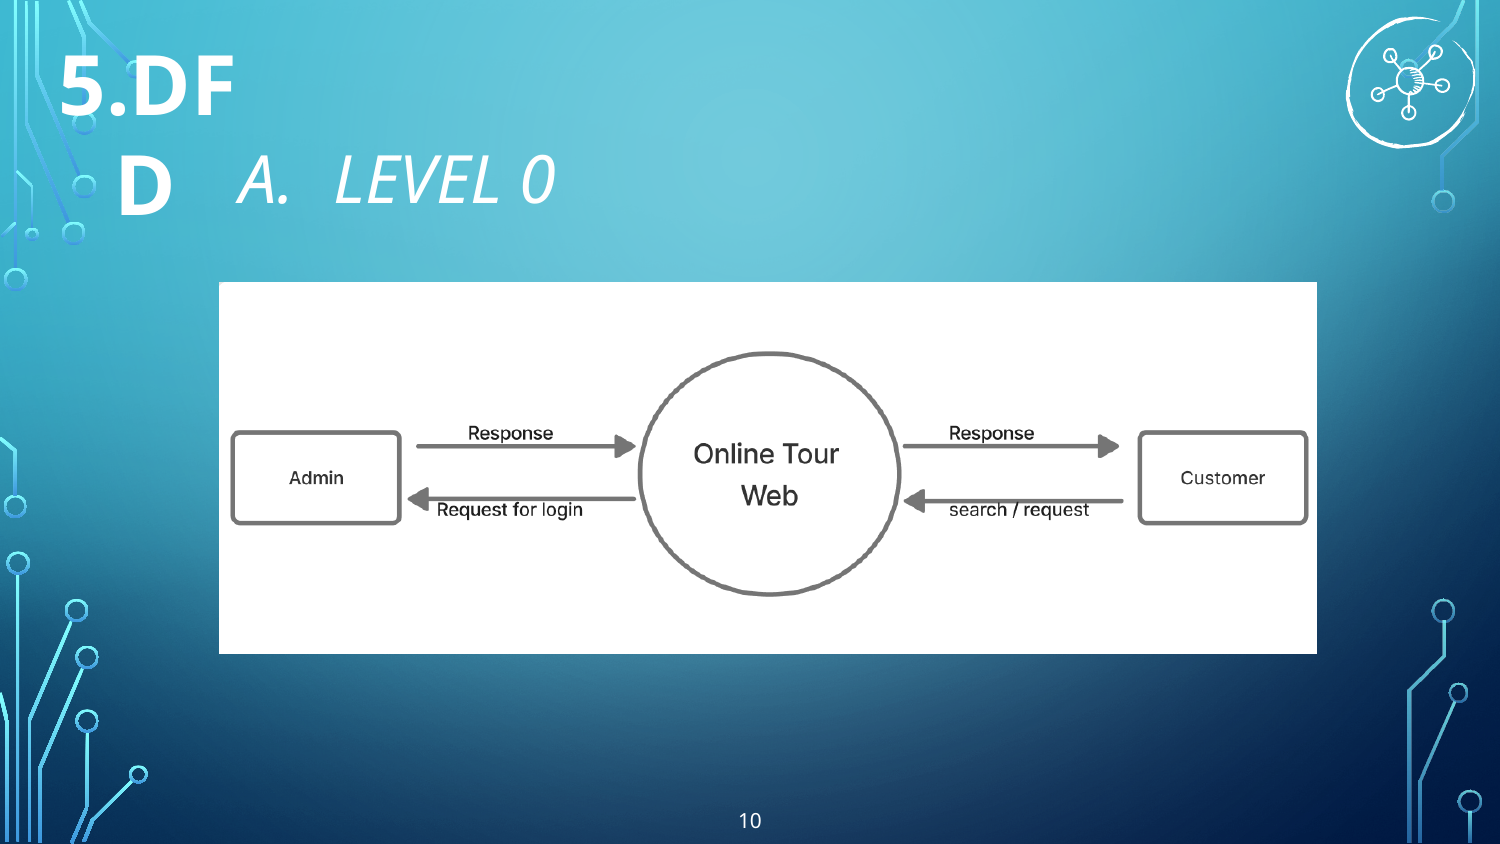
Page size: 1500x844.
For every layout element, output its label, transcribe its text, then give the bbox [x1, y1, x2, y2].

picture [219, 282, 1318, 654]
text_box DFD [43, 24, 296, 240]
text_box [1370, 44, 1451, 121]
text_box [1345, 16, 1476, 149]
text_box LEVEL 0 [224, 121, 684, 263]
text_box 10 [704, 792, 795, 844]
